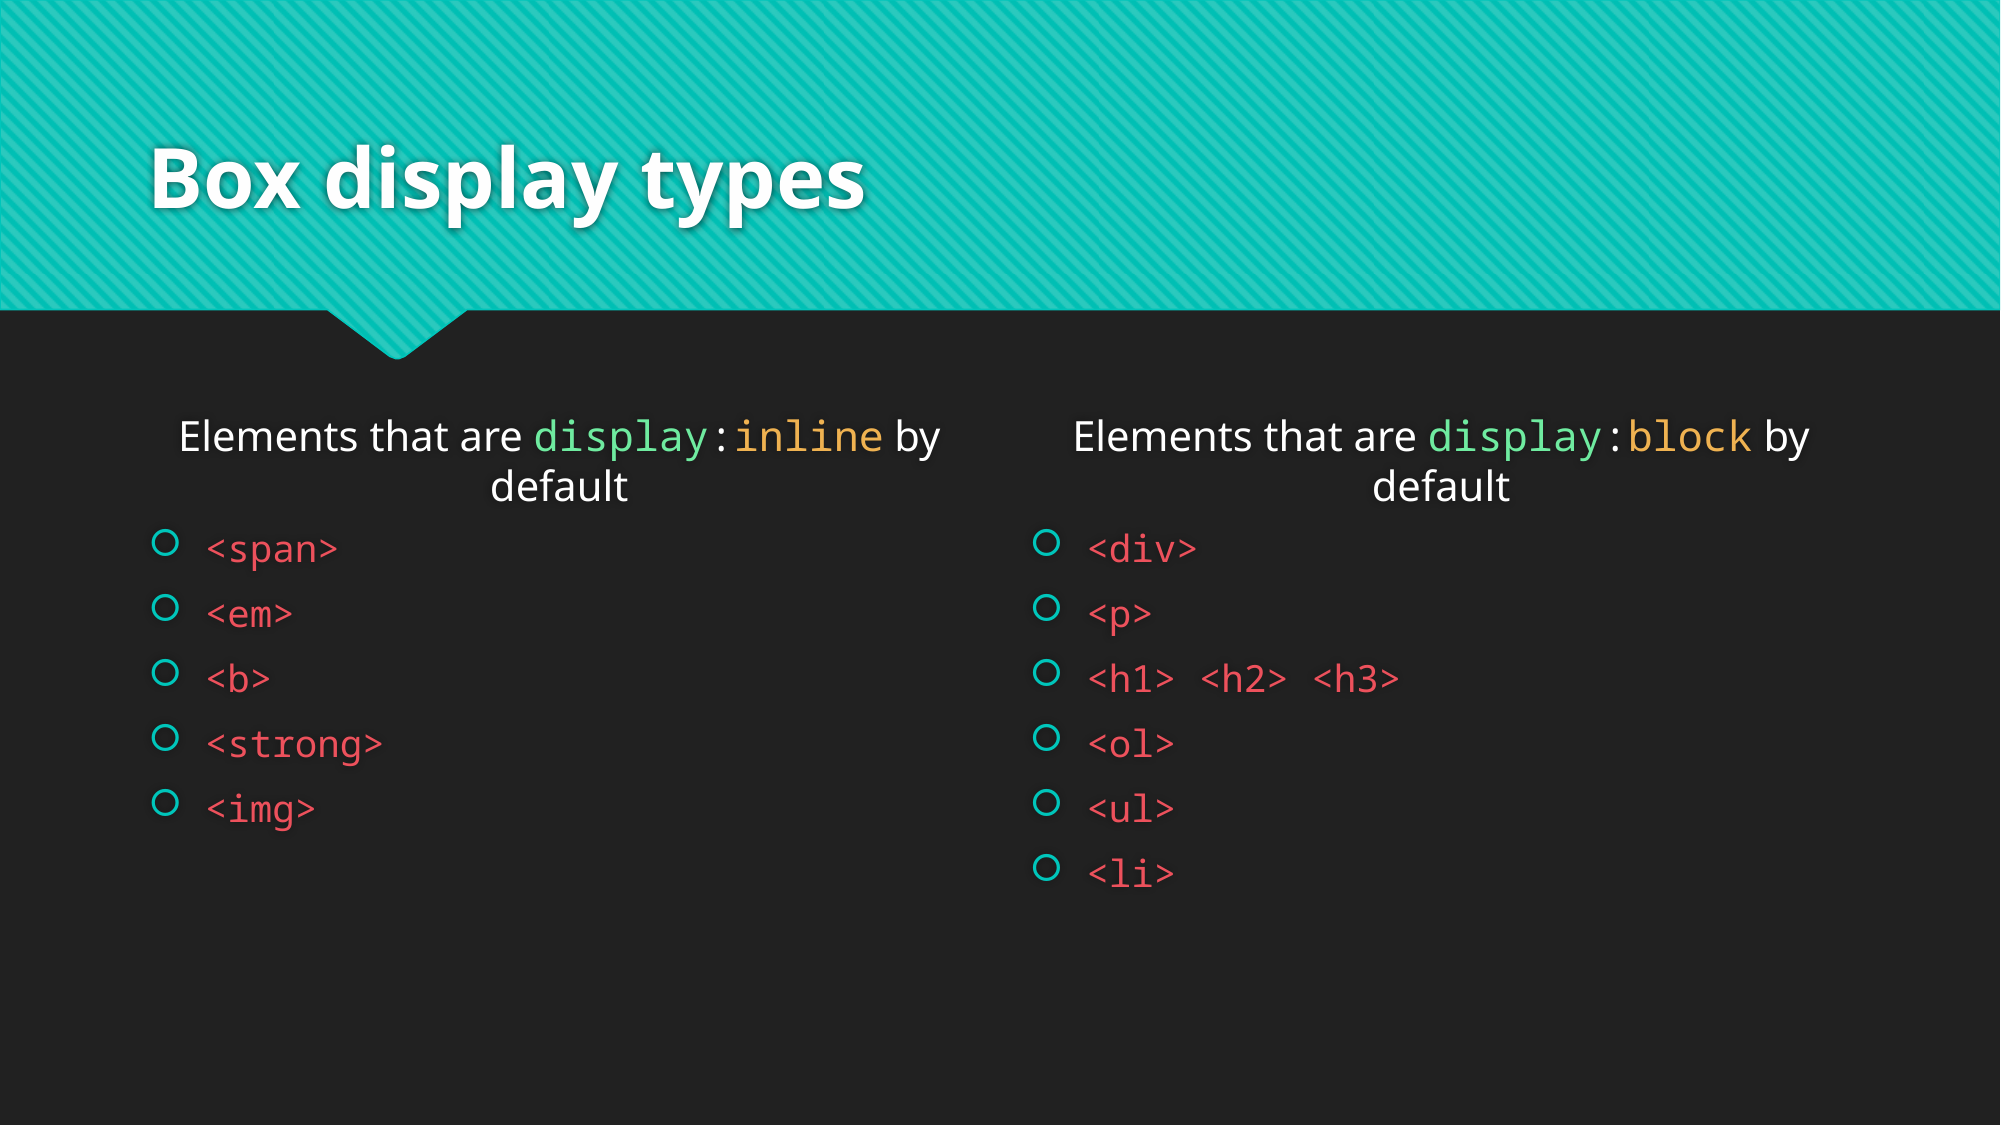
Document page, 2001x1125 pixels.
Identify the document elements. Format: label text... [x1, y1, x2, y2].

list Elements that are display:inline by default [133, 423, 985, 512]
list <span> <em> <b> <strong> <img> [133, 517, 985, 1028]
title Box display types [132, 73, 1868, 233]
list Elements that are display:block by default [1014, 423, 1868, 512]
list <div> <p> <h1> <h2> <h3> <ol> <ul> <li> [1014, 517, 1868, 1028]
